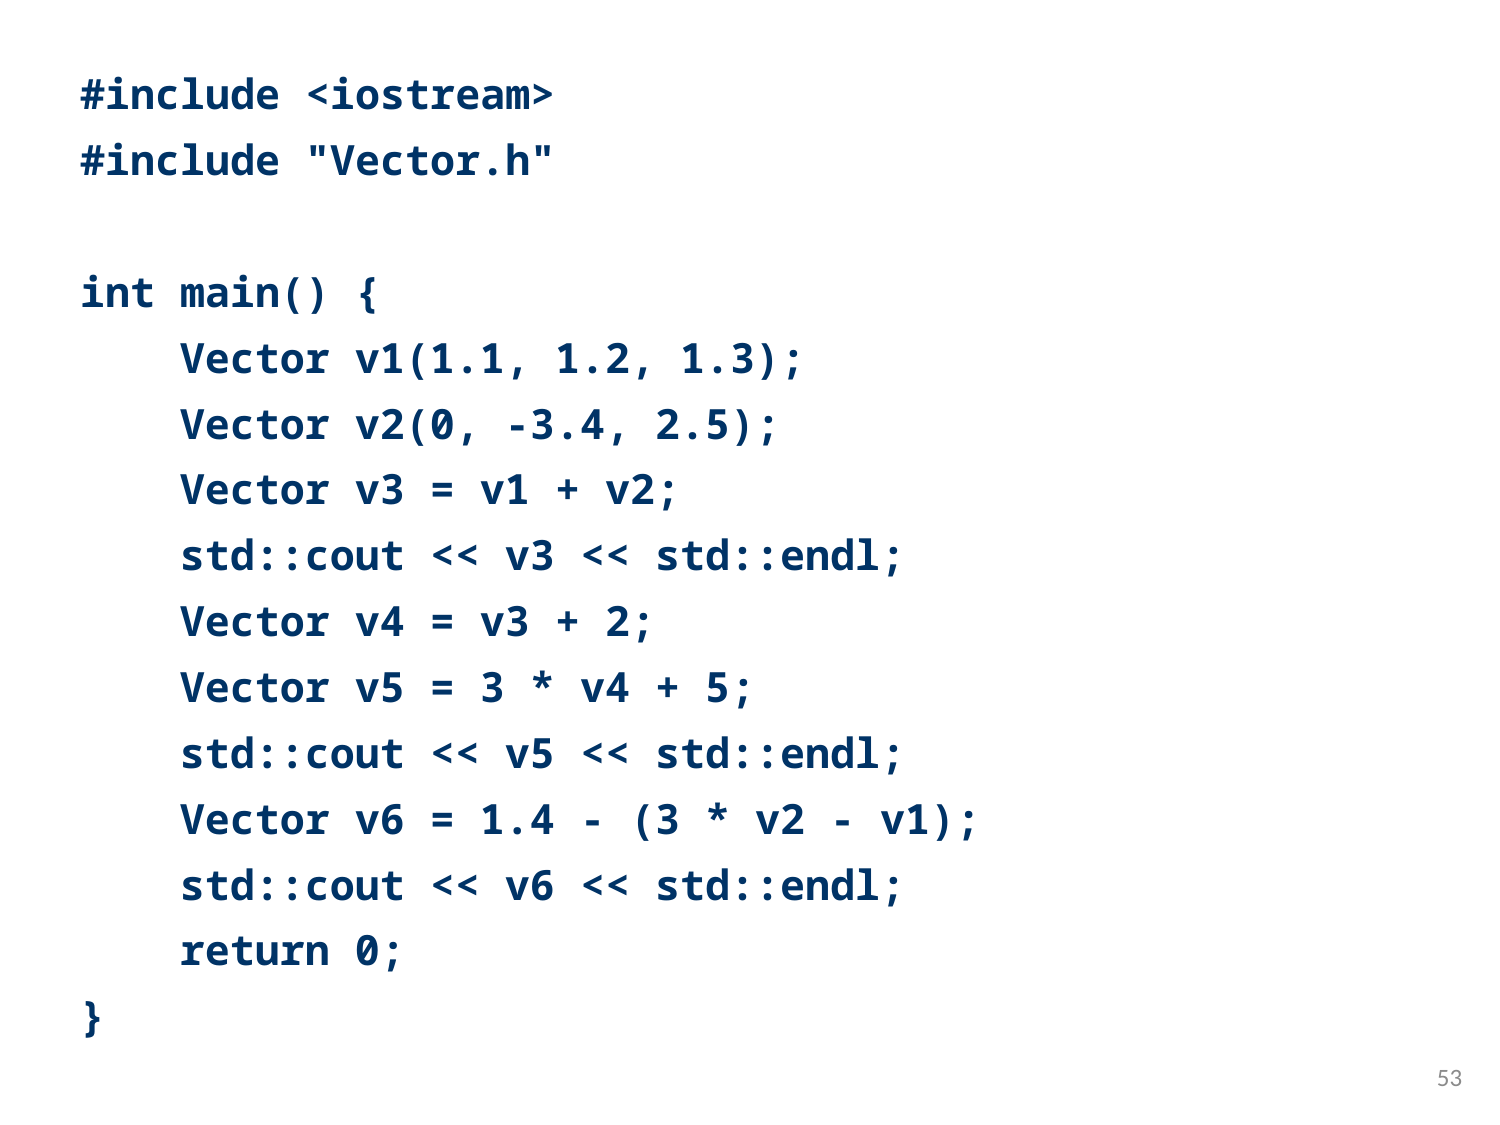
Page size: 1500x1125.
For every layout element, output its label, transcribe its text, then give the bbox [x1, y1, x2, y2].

list #include <iostream> #include "Vector.h" int main() { Vector v1(1.1, 1.2, 1.3); Vector v2(0, -3.4, 2.5); Vector v3 = v1 + v2; std::cout << v3 << std::endl; Vector v4 = v3 + 2; Vector v5 = 3 * v4 + 5; std::cout << v5 << std::endl; Vector v6 = 1.4 - (3 * v2 - v1); std::cout << v6 << std::endl; return 0; } [64, 66, 1386, 846]
slide_number 53 [1139, 1046, 1478, 1107]
